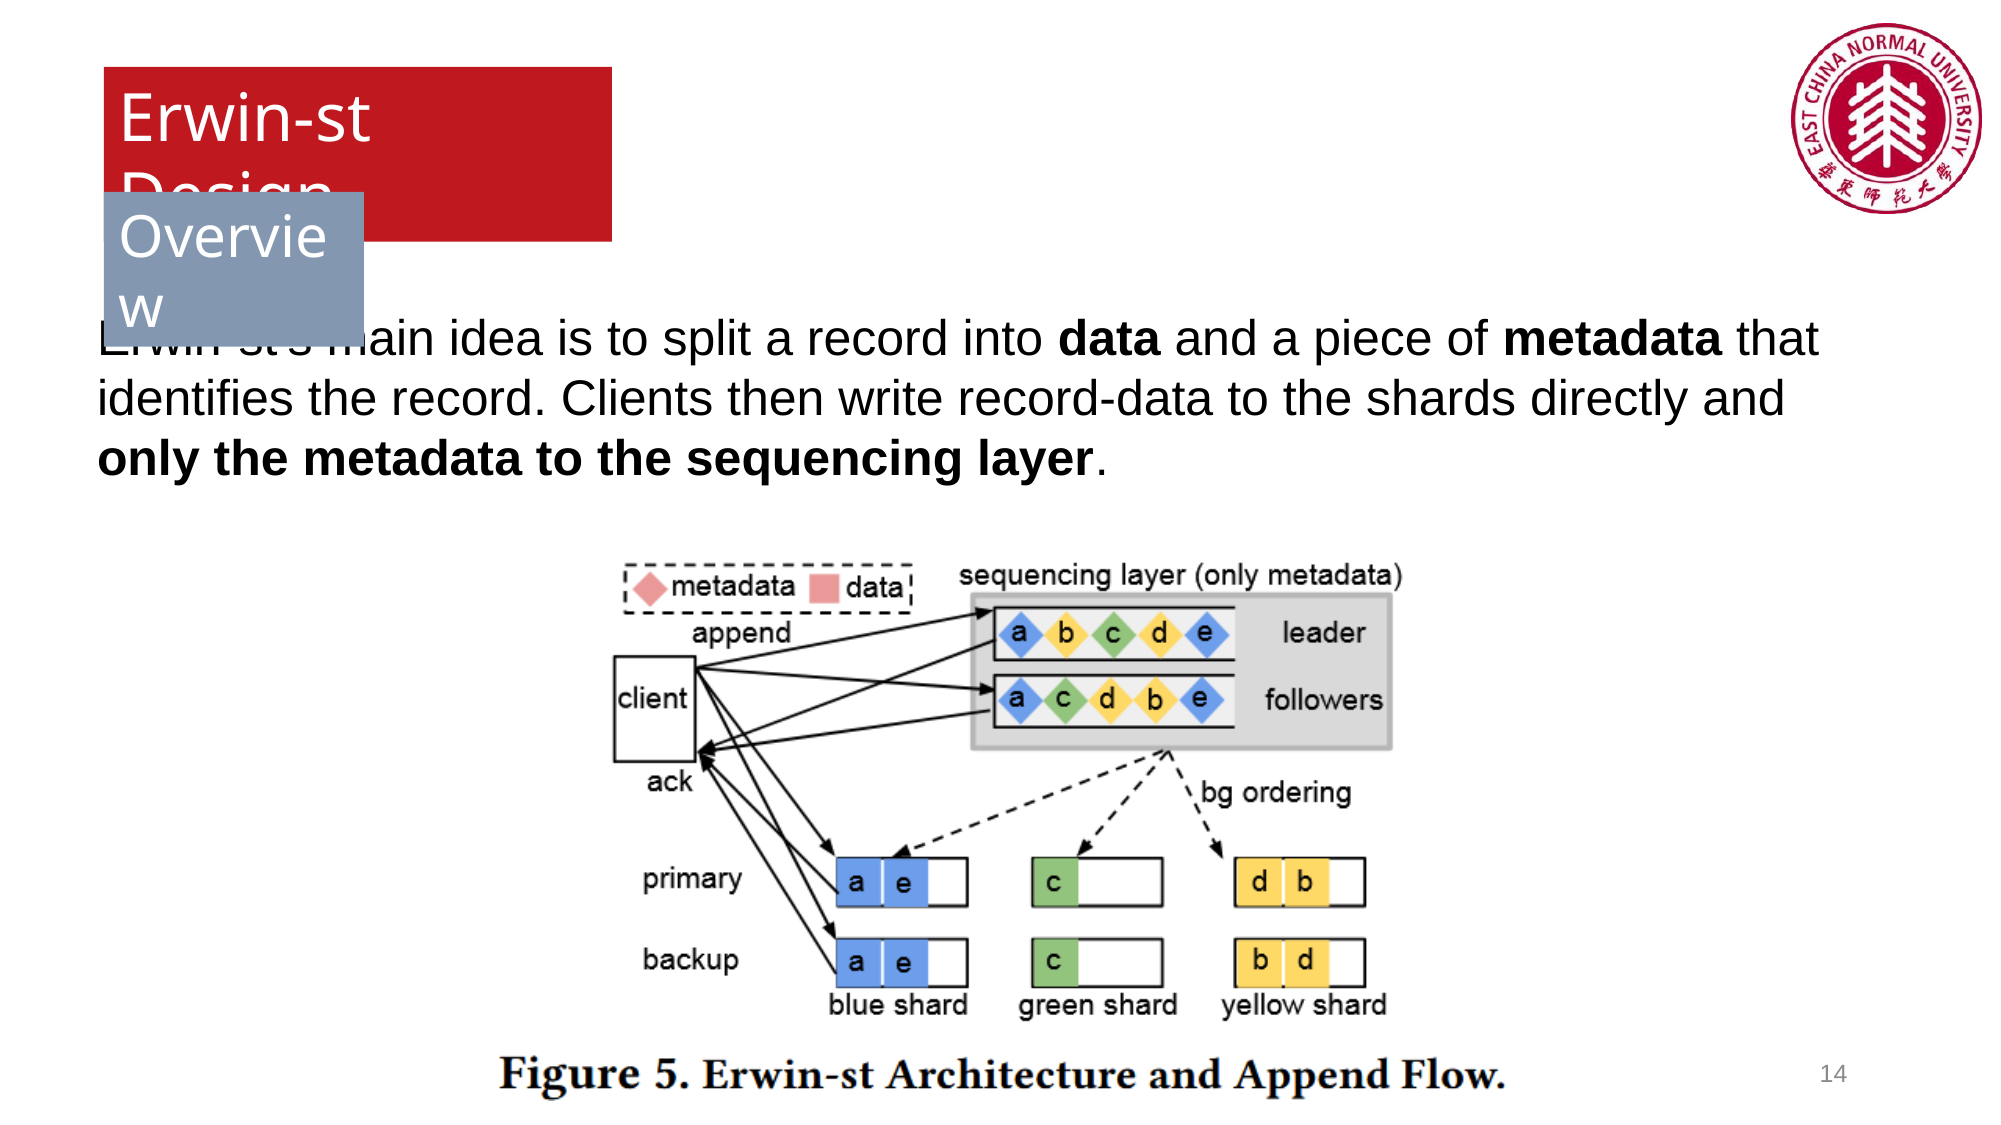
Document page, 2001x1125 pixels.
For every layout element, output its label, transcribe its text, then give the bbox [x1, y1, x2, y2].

picture [437, 535, 1545, 1101]
text_box Overview [103, 191, 364, 347]
slide_number 14 [1412, 1042, 1863, 1103]
picture [1791, 23, 1982, 214]
text_box Erwin-st Design [103, 66, 612, 242]
text_box Erwin-st’s main idea is to split a record into data and a piece of metadata that identifies the record. Clients then write record-data to the shards directly and only the metadata to the sequencing layer. [82, 297, 1900, 493]
